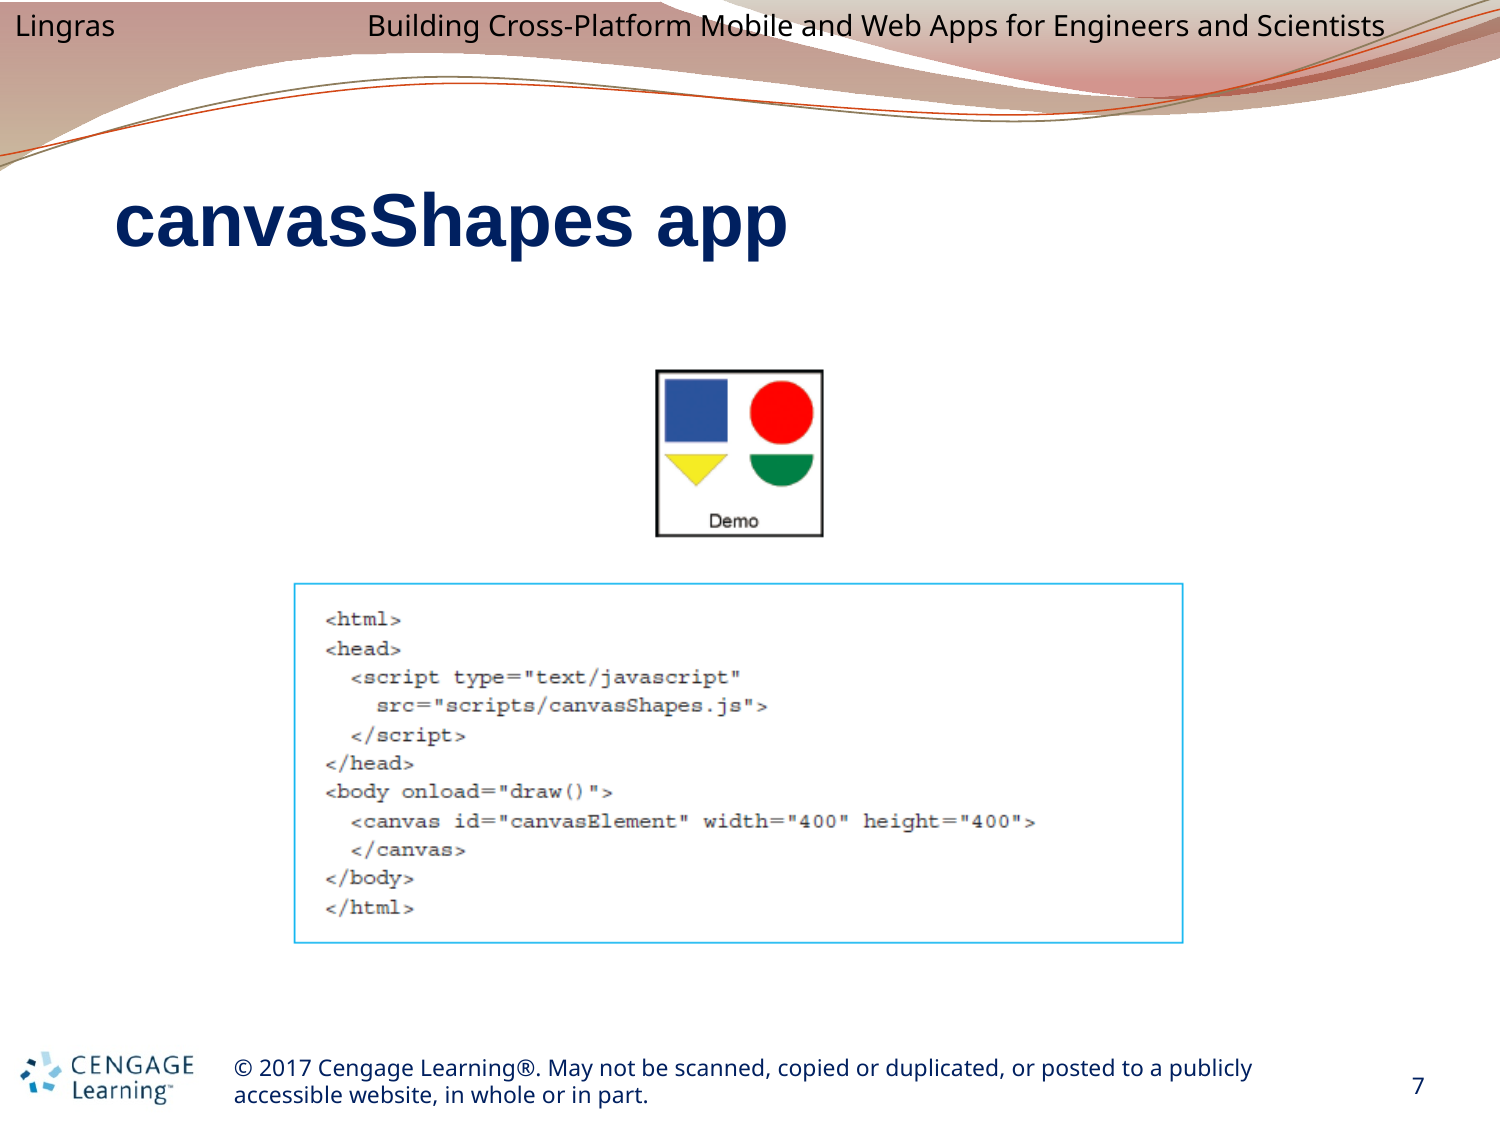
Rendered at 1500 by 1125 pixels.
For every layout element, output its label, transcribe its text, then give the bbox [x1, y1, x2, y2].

picture [654, 362, 827, 540]
picture [291, 577, 1190, 947]
footer © 2017 Cengage Learning®. May not be scanned, copied or duplicated, or posted to a publicly accessible website, in whole or in part. [233, 1048, 1359, 1109]
title canvasShapes app [99, 164, 1382, 325]
slide_number 7 [1299, 1042, 1425, 1103]
picture [0, 1031, 213, 1125]
